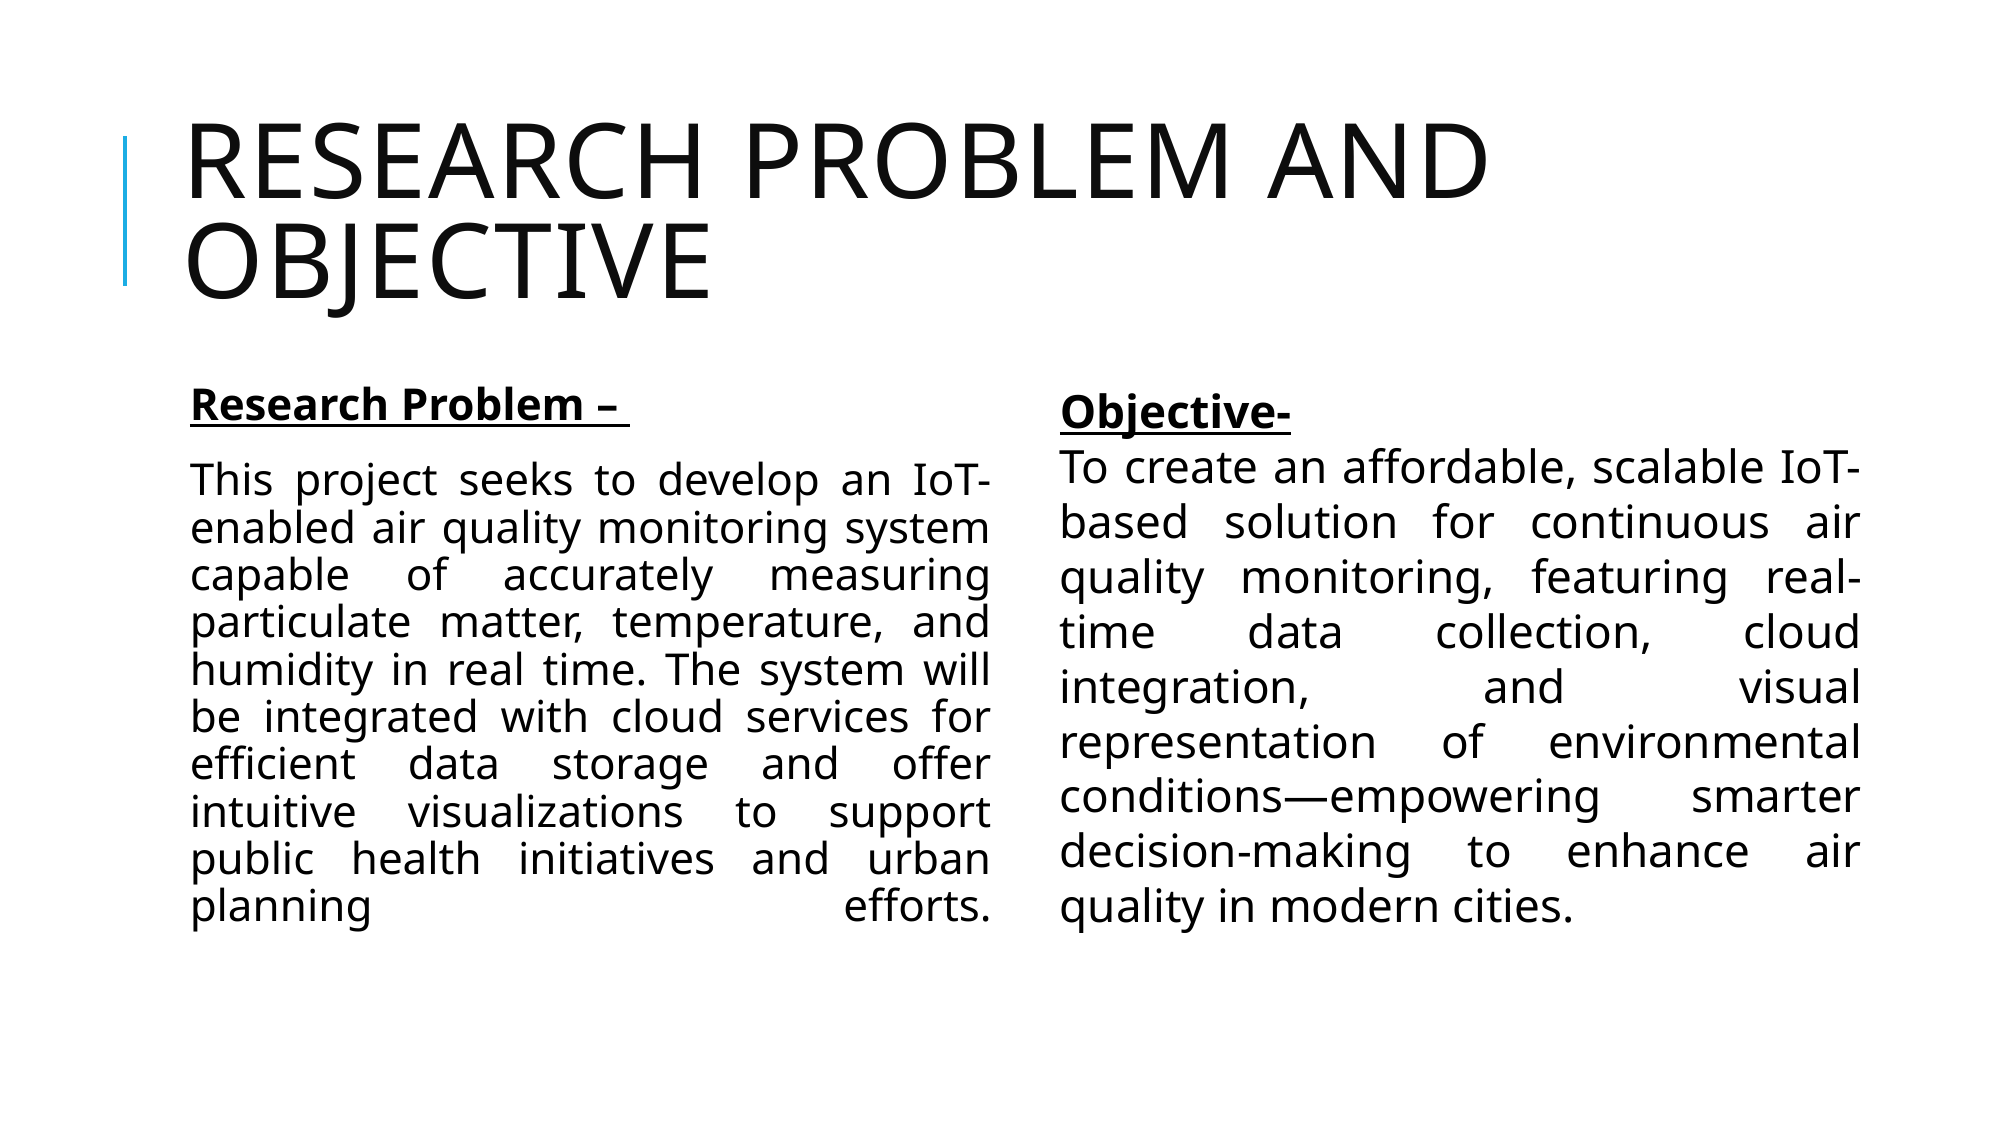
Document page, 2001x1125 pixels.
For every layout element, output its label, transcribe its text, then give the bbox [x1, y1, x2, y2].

list Research Problem – This project seeks to develop an IoT-enabled air quality monitoring system capable of accurately measuring particulate matter, temperature, and humidity in real time. The system will be integrated with cloud services for efficient data storage and offer intuitive visualizations to support public health initiatives and urban planning efforts. [168, 375, 1000, 1035]
text_box Objective- To create an affordable, scalable IoT-based solution for continuous air quality monitoring, featuring real-time data collection, cloud integration, and visual representation of environmental conditions—empowering smarter decision-making to enhance air quality in modern cities. [1044, 374, 1877, 940]
title Research problem and objective [168, 96, 1763, 342]
